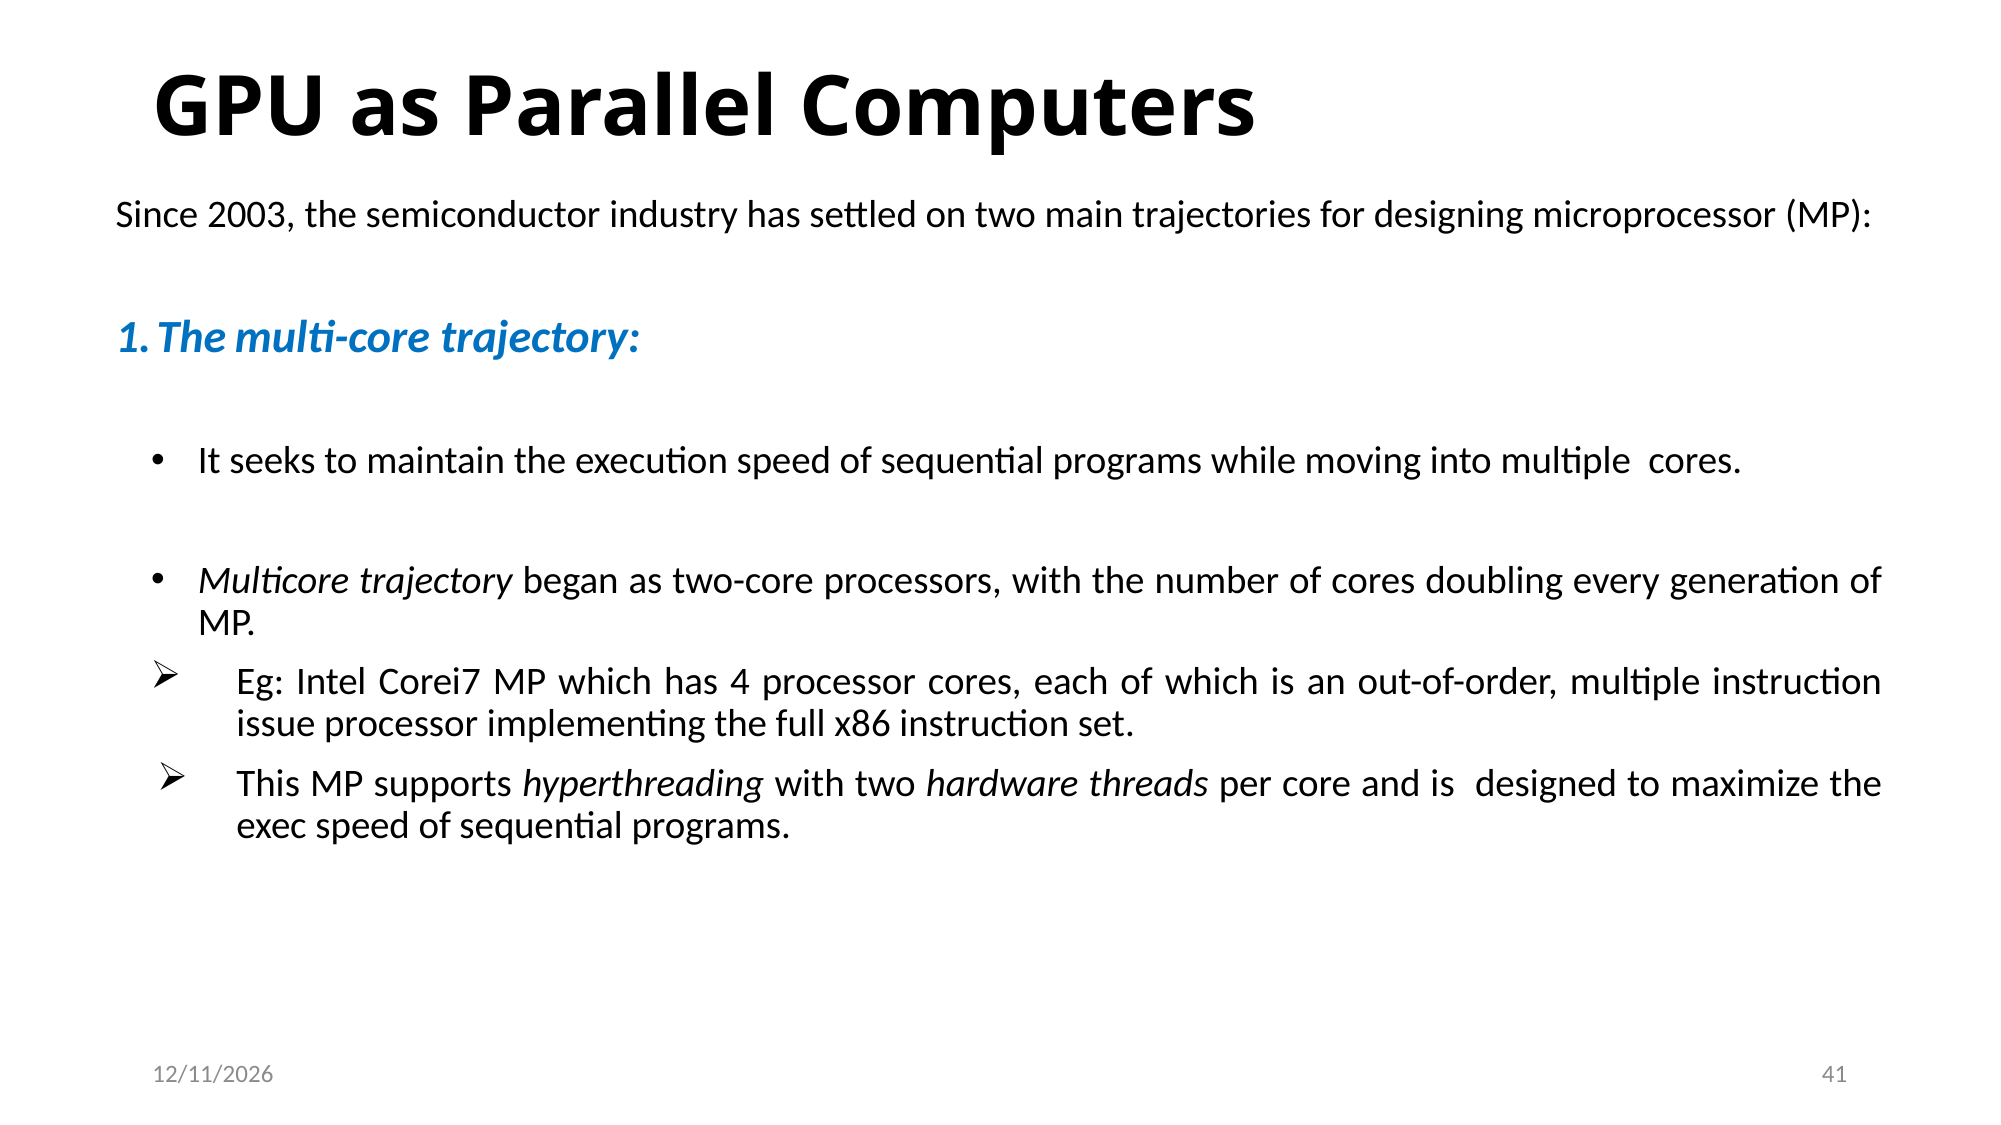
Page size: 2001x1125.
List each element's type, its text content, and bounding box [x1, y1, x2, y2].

title GPU as Parallel Computers [137, 0, 1863, 186]
list Since 2003, the semiconductor industry has settled on two main trajectories for designing microprocessor (MP): The multi-core trajectory: It seeks to maintain the execution speed of sequential programs while moving into multiple cores. Multicore trajectory began as two-core processors, with the number of cores doubling every generation of MP. Eg: Intel Corei7 MP which has 4 processor cores, each of which is an out-of-order, multiple instruction issue processor implementing the full x86 instruction set. This MP supports hyperthreading with two hardware threads per core and is designed to maximize the exec speed of sequential programs. [100, 186, 1898, 901]
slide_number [137, 1042, 588, 1103]
slide_number 41 [1412, 1042, 1863, 1103]
